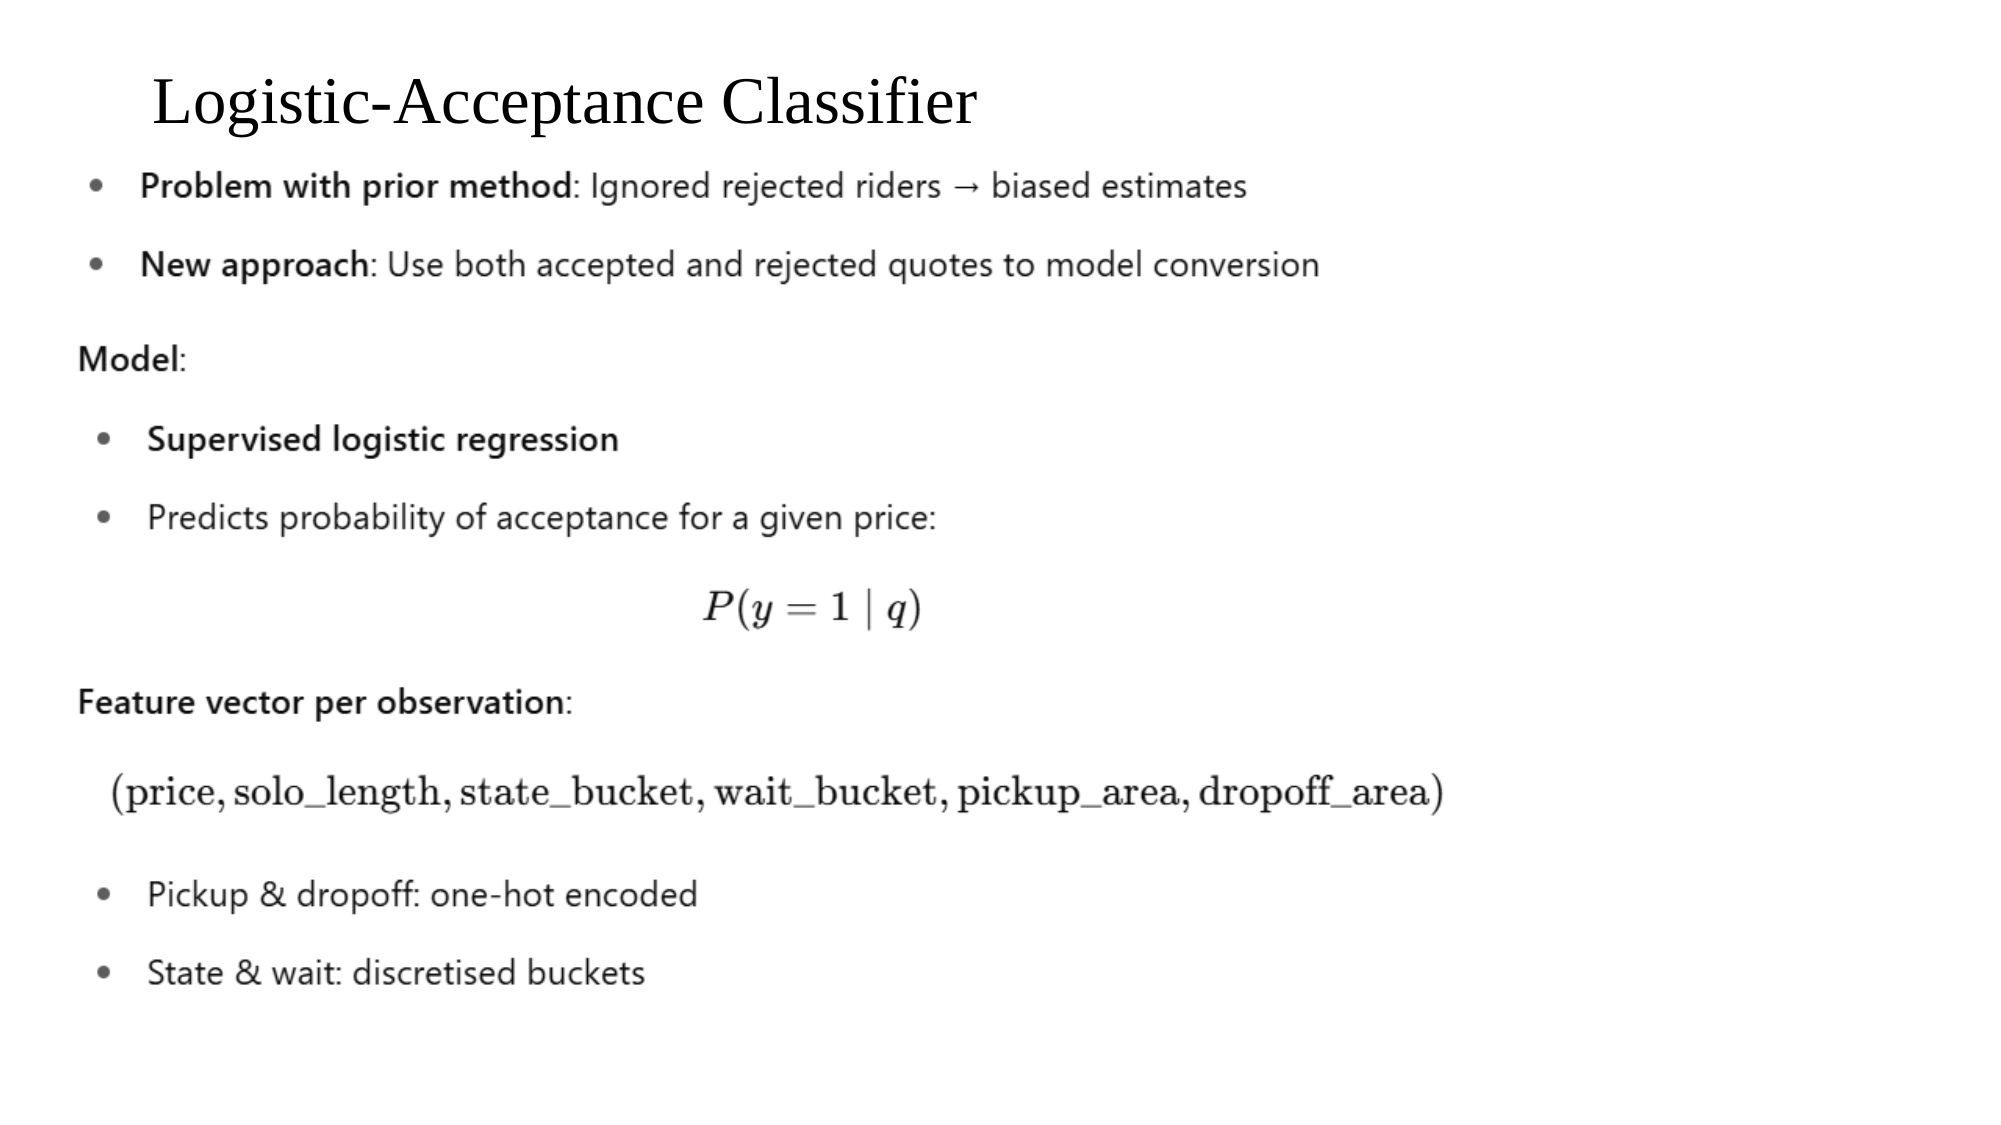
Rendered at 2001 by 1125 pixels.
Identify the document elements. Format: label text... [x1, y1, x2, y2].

picture [56, 325, 1475, 1013]
title Logistic-Acceptance Classifier [137, 59, 1863, 144]
picture [75, 143, 1341, 298]
